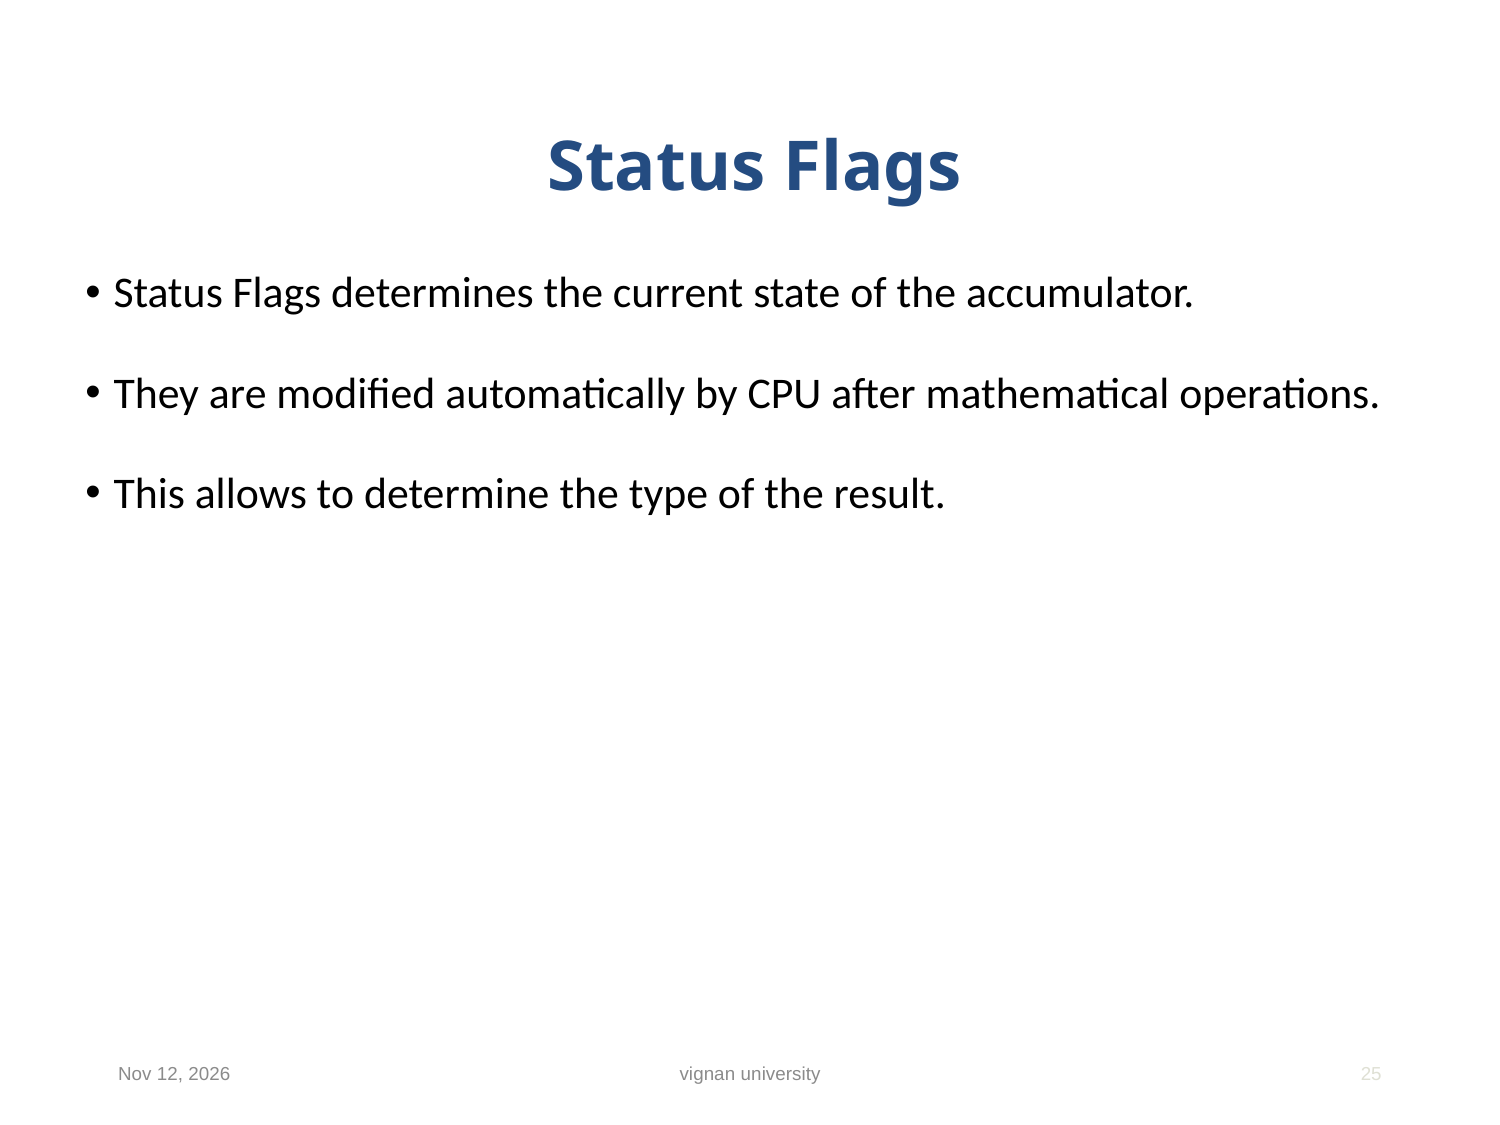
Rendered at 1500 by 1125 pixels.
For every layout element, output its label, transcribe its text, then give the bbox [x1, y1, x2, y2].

title Status Flags [103, 59, 1397, 262]
footer vignan university [496, 1042, 1004, 1103]
slide_number 18-Dec-18 [103, 1042, 441, 1103]
list Status Flags determines the current state of the accumulator. They are modified automatically by CPU after mathematical operations. This allows to determine the type of the result. [70, 262, 1425, 1005]
slide_number 25 [1059, 1042, 1397, 1103]
